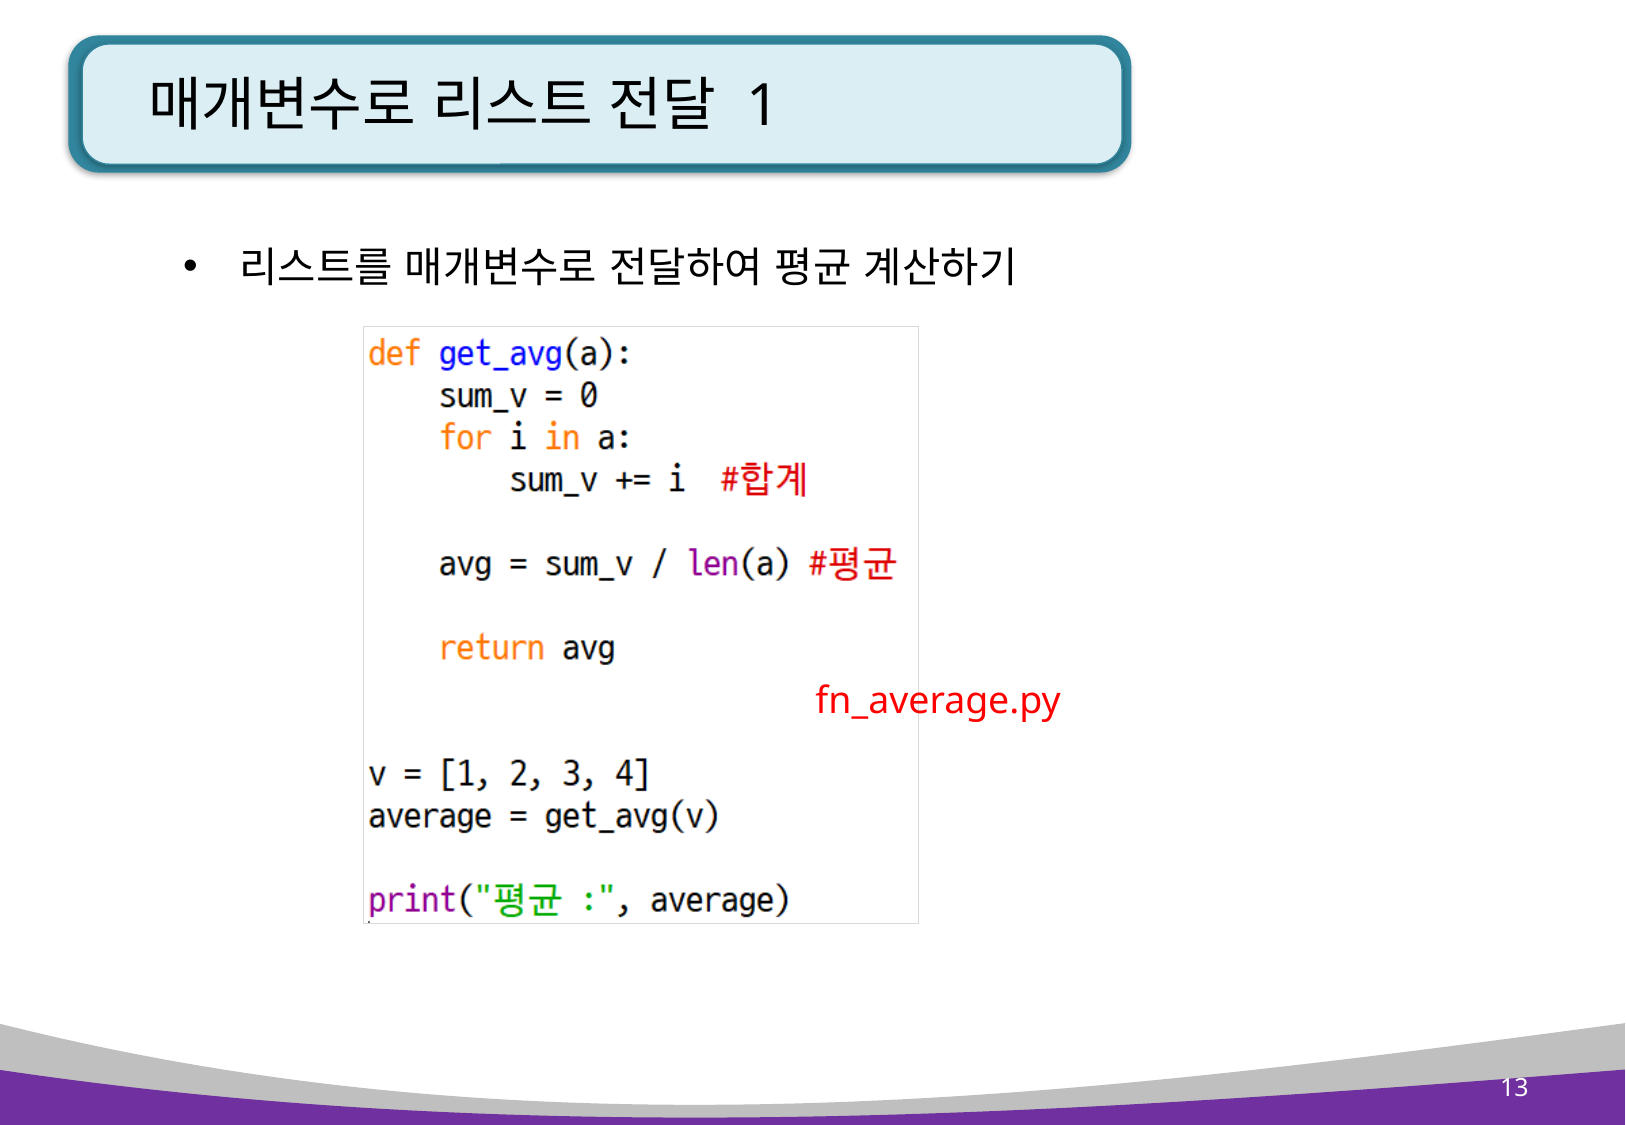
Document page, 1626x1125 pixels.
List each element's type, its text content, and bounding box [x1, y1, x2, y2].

title 매개변수로 리스트 전달 1 [103, 32, 1121, 173]
slide_number 13 [1452, 1058, 1544, 1119]
picture [363, 325, 919, 924]
text_box fn_average.py [924, 668, 1151, 729]
text_box 리스트를 매개변수로 전달하여 평균 계산하기 [166, 206, 1169, 300]
